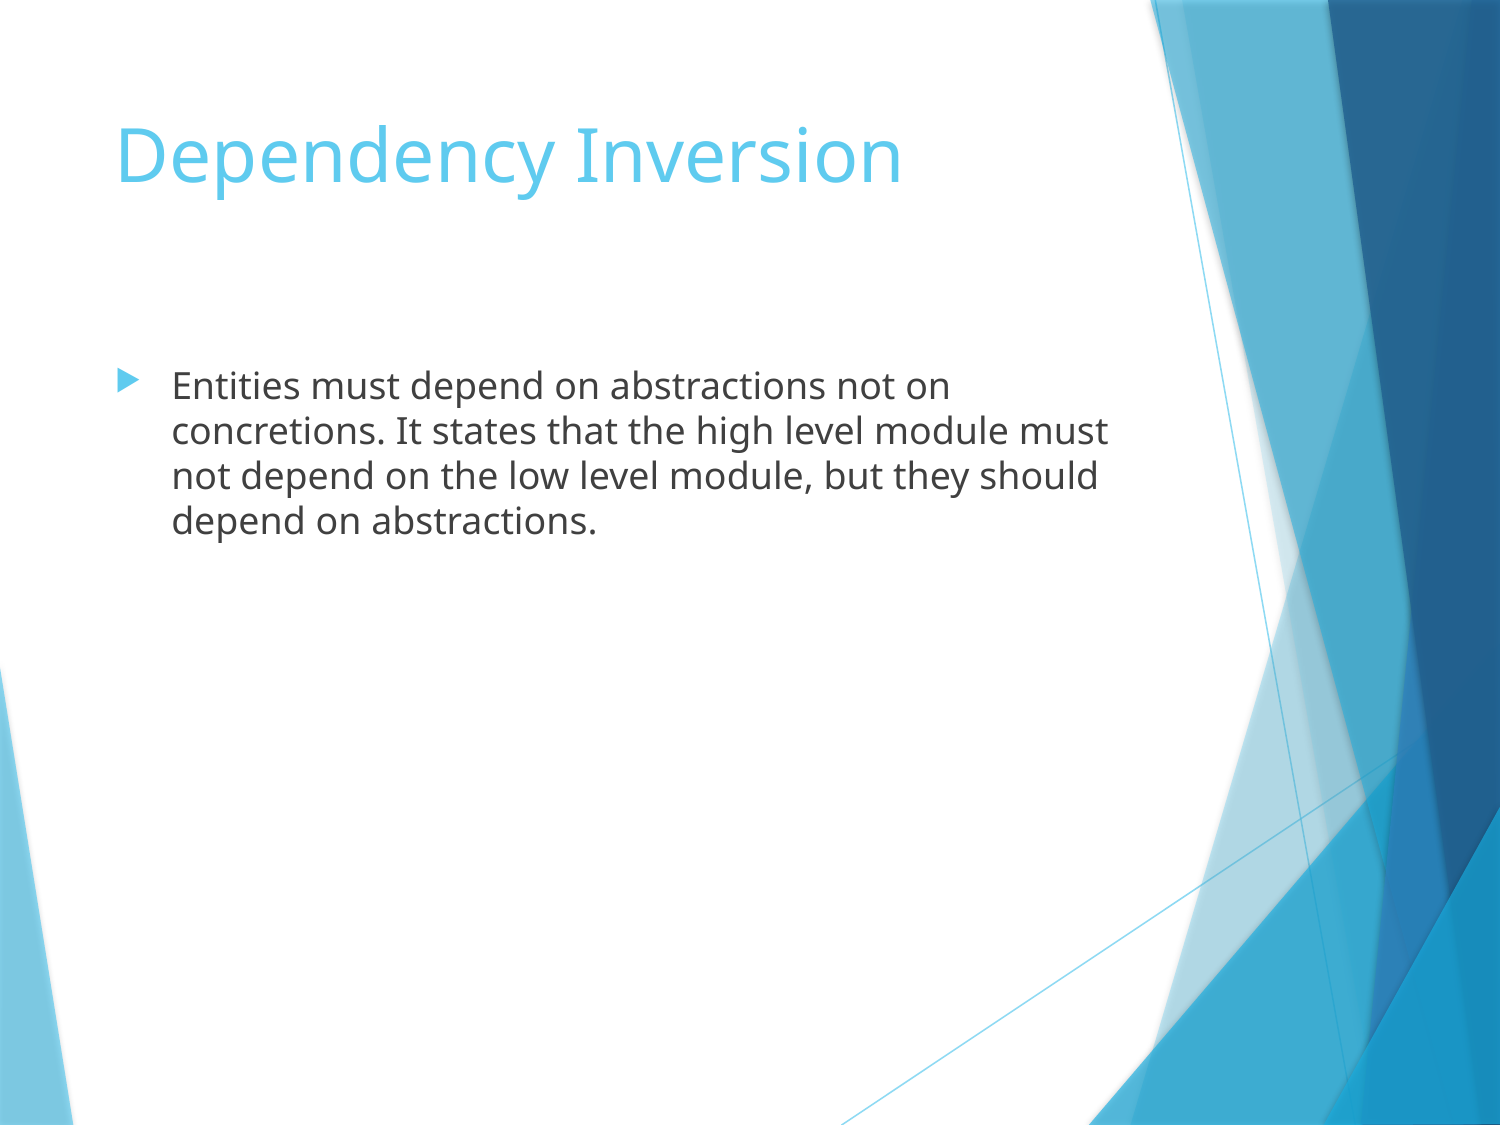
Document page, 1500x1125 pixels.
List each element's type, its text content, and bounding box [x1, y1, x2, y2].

title Dependency Inversion [99, 99, 1142, 317]
list Entities must depend on abstractions not on concretions. It states that the high level module must not depend on the low level module, but they should depend on abstractions. [99, 354, 1142, 992]
